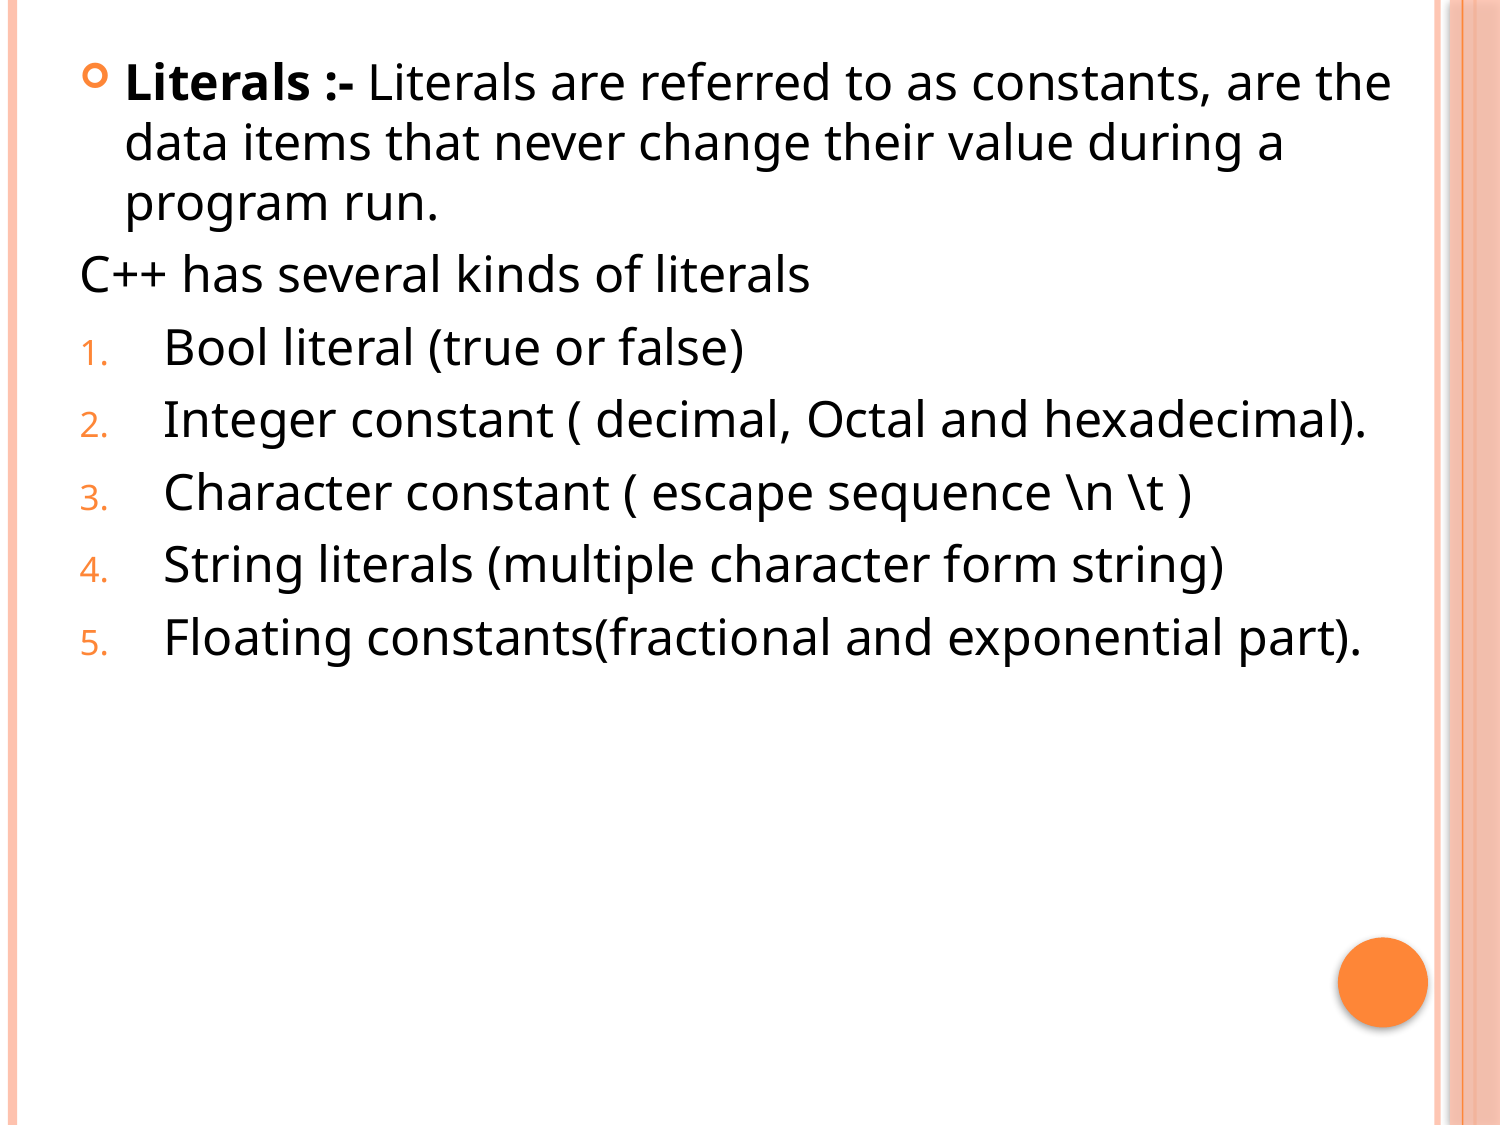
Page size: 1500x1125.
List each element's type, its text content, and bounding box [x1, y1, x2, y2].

list Literals :- Literals are referred to as constants, are the data items that never change their value during a program run. C++ has several kinds of literals Bool literal (true or false) Integer constant ( decimal, Octal and hexadecimal). Character constant ( escape sequence \n \t ) String literals (multiple character form string) Floating constants(fractional and exponential part). [64, 42, 1415, 1071]
